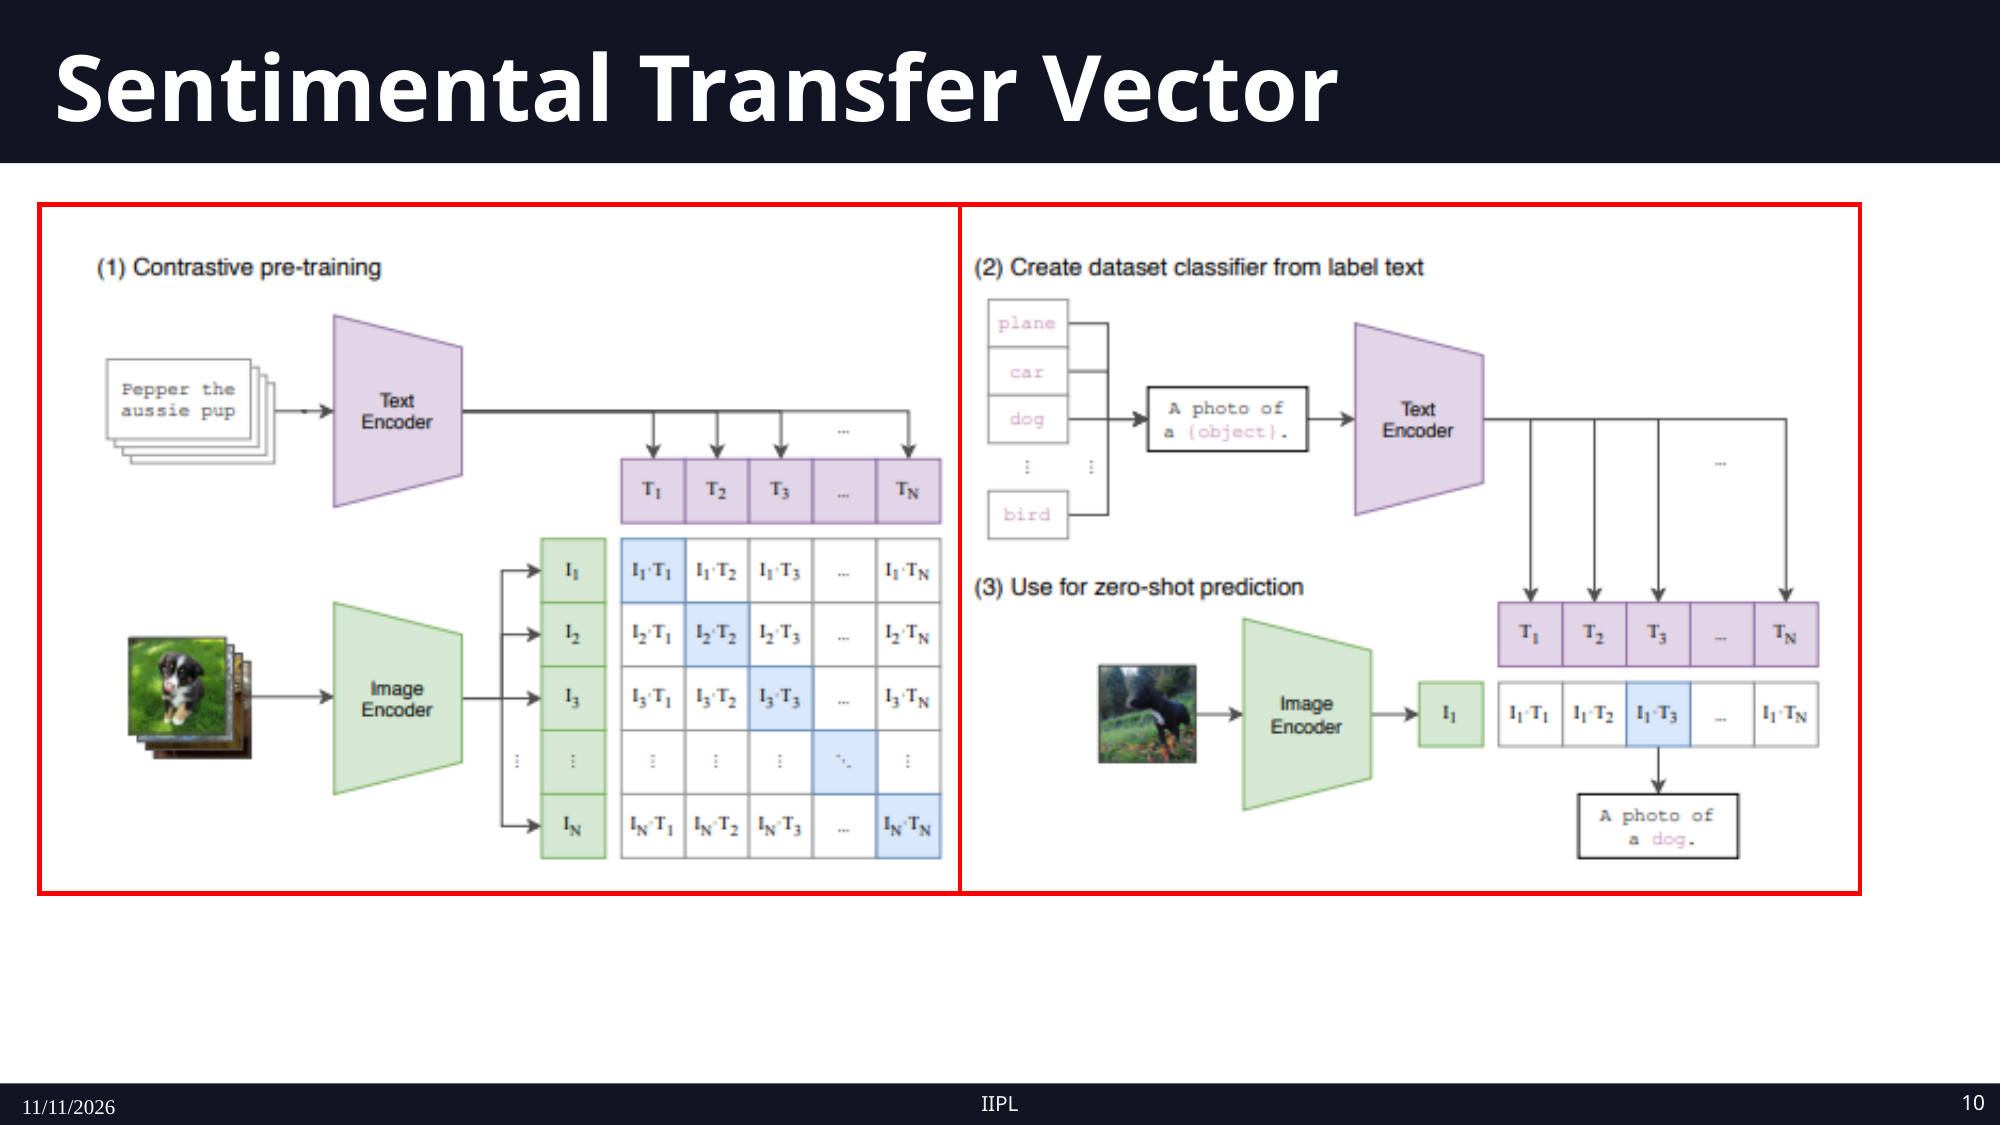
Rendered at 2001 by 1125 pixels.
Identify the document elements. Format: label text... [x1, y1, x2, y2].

slide_number 10 [1860, 1073, 2000, 1125]
text_box [959, 203, 1861, 895]
footer IIPL [662, 1074, 1338, 1125]
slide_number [6, 1076, 154, 1125]
picture [71, 231, 1835, 894]
title Sentimental Transfer Vector [39, 34, 1975, 149]
text_box [38, 203, 959, 895]
